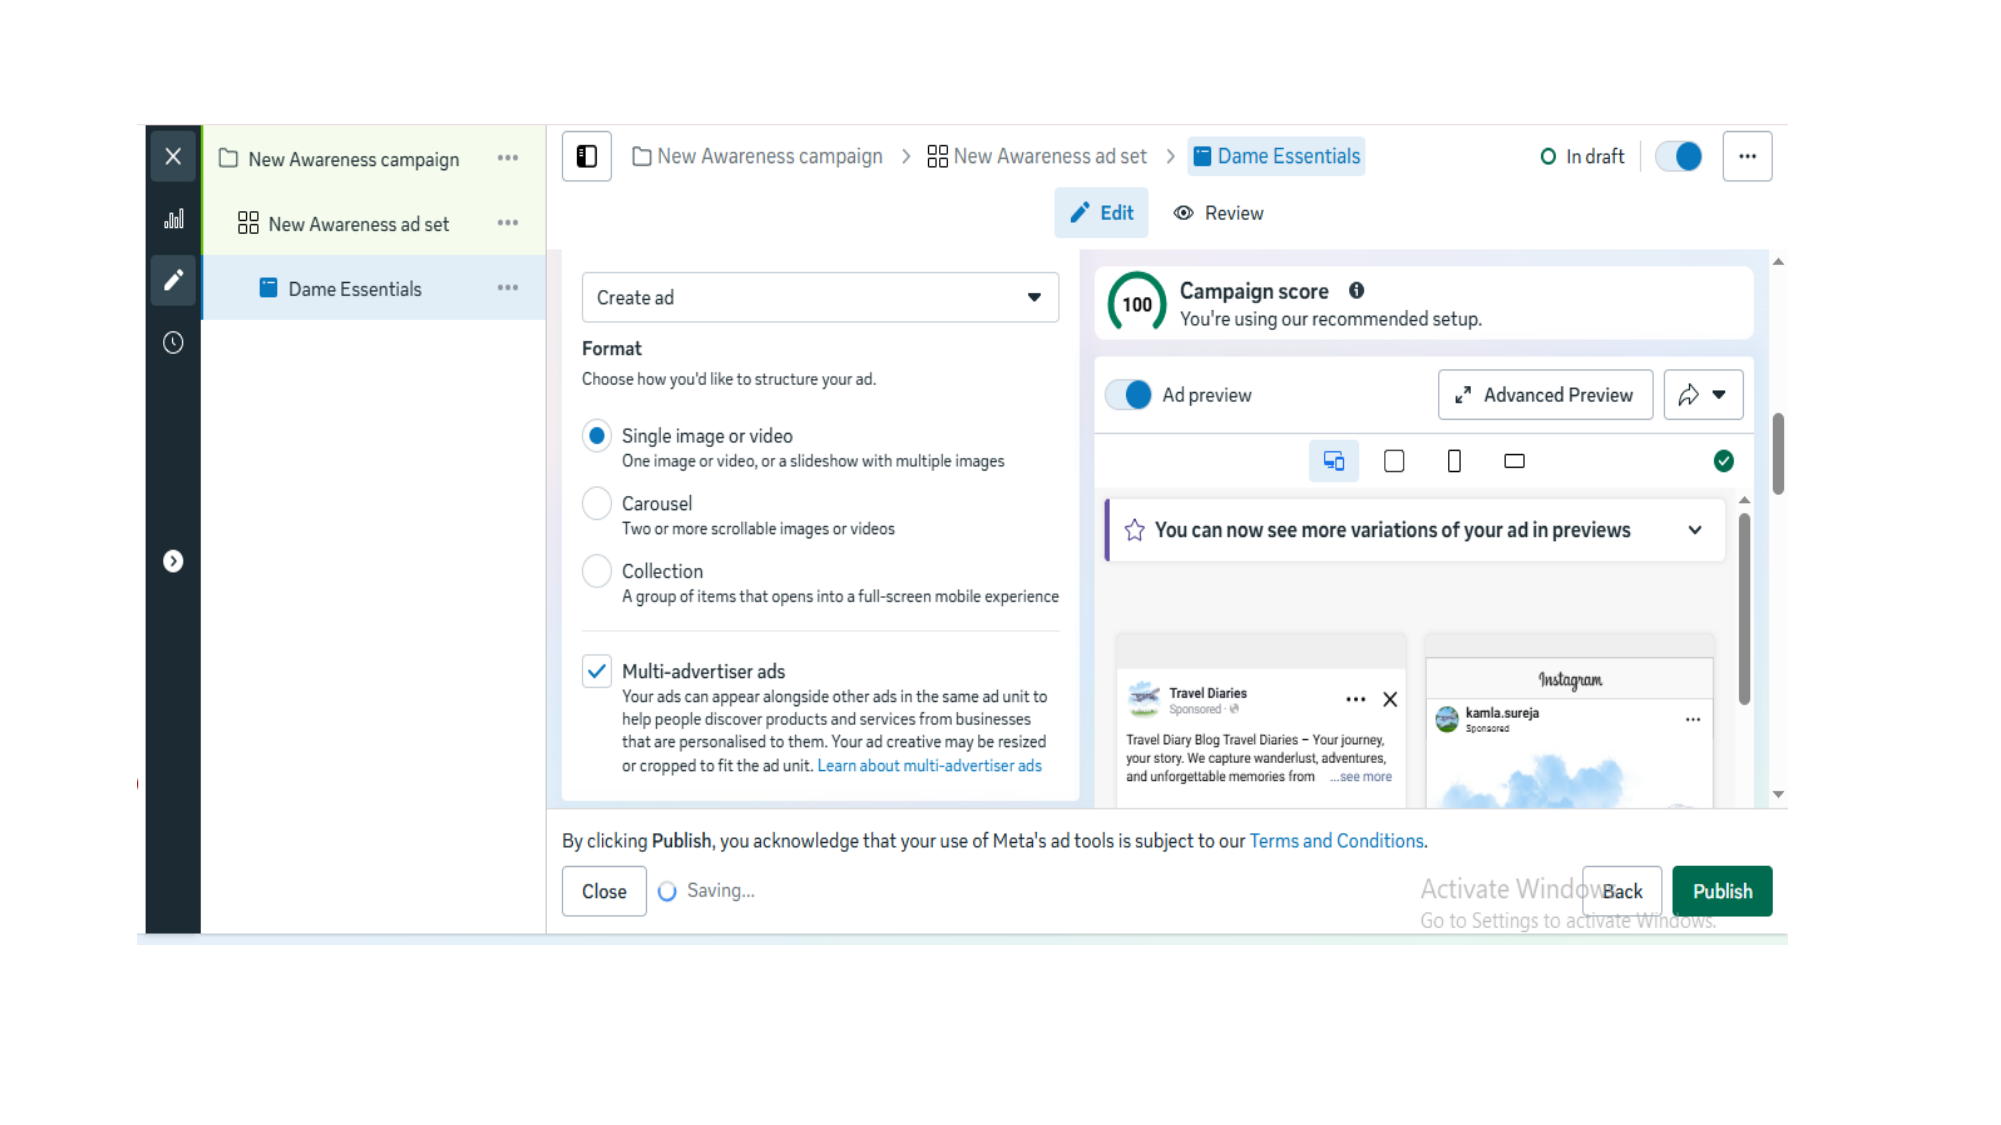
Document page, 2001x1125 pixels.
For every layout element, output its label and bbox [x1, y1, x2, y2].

picture [137, 124, 1788, 945]
